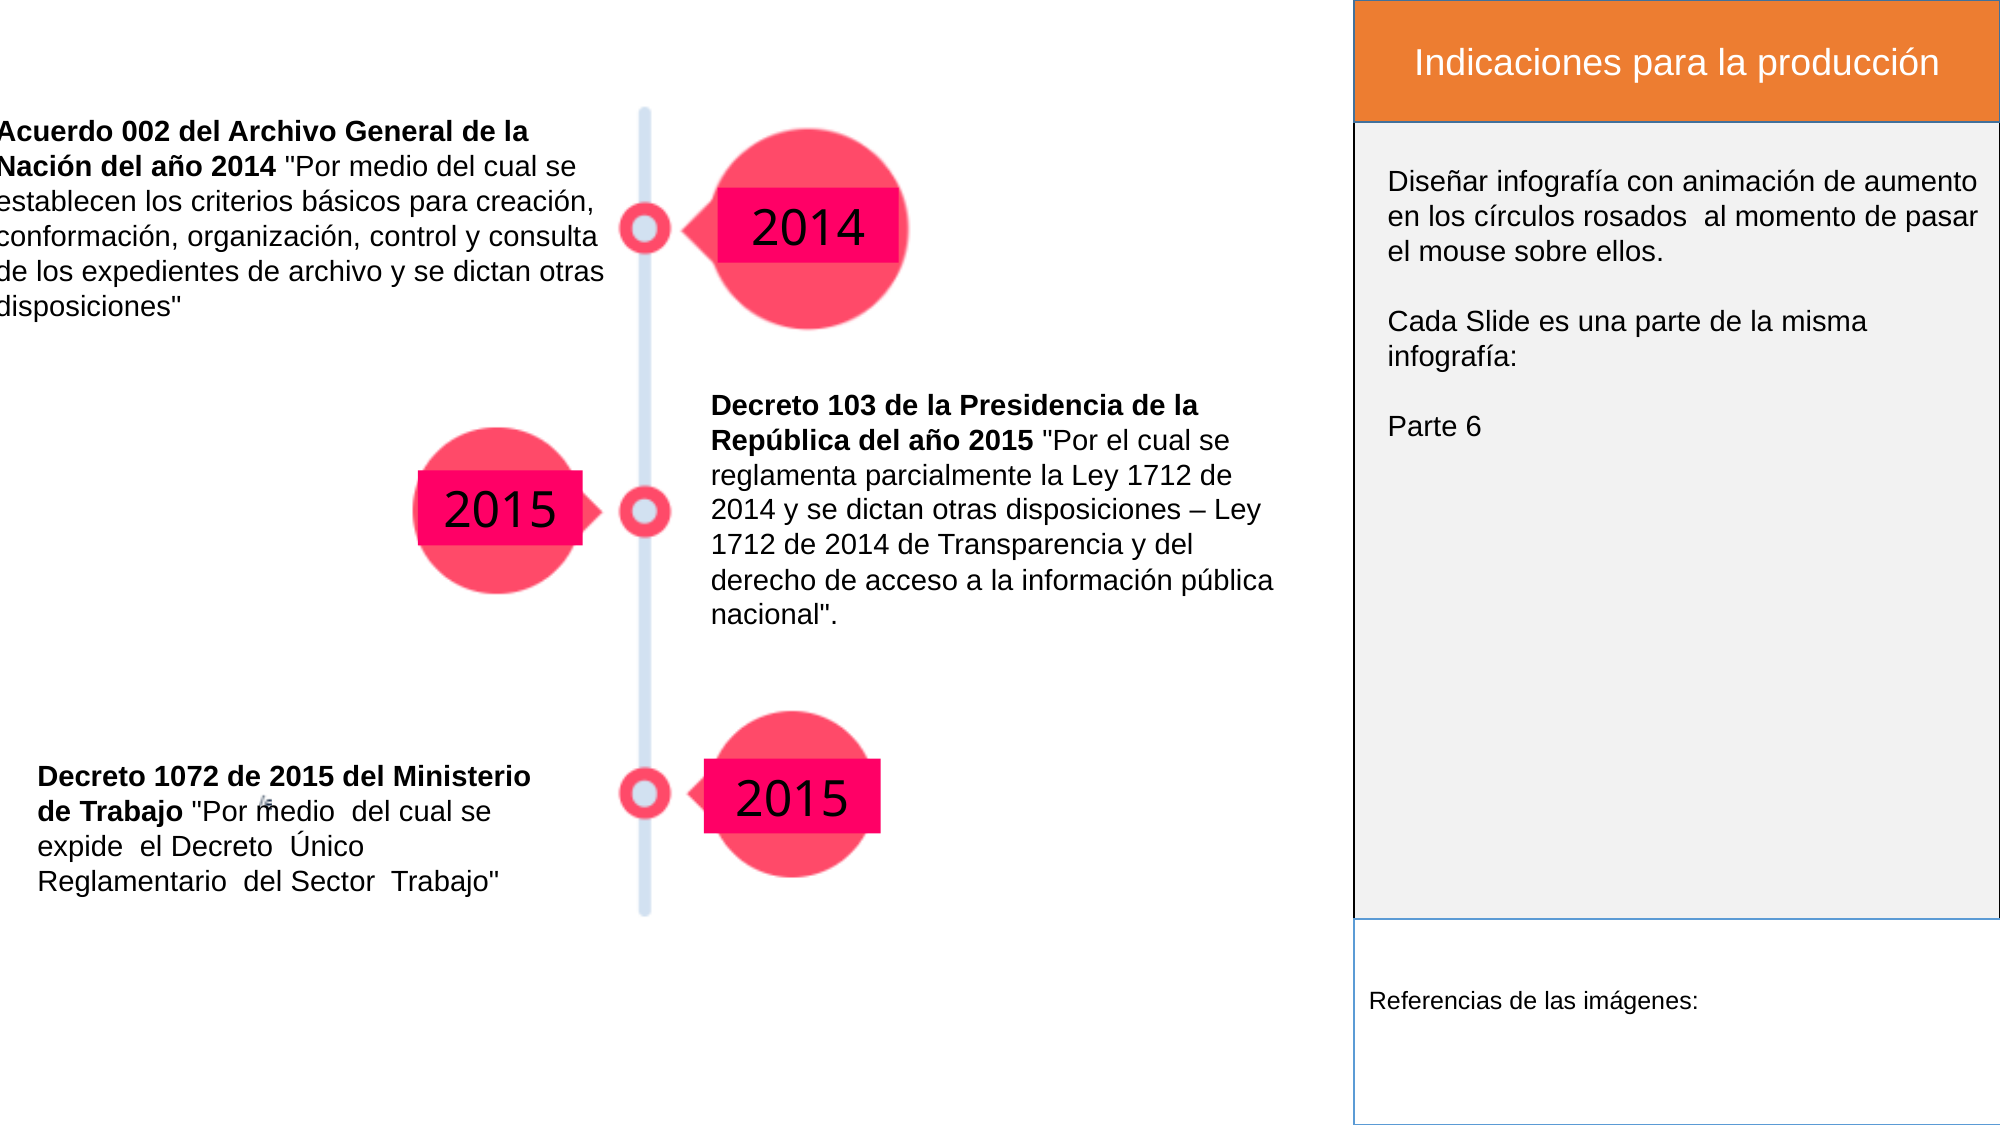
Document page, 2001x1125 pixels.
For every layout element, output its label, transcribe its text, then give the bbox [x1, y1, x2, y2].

text_box Indicaciones para la producción [1353, 0, 2000, 122]
text_box Acuerdo 002 del Archivo General de la Nación del año 2014 "Por medio del cual se establecen los criterios básicos para creación, conformación, organización, control y consulta de los expedientes de archivo y se dictan otras disposiciones" [0, 104, 254, 330]
text_box Referencias de las imágenes: [1353, 918, 2000, 1125]
text_box Diseñar infografía con animación de aumento en los círculos rosados al momento de pasar el mouse sobre ellos. Cada Slide es una parte de la misma infografía: Parte 6 [1372, 155, 2000, 650]
text_box [1353, 122, 2000, 918]
text_box Decreto 103 de la Presidencia de la República del año 2015 "Por el cual se reglamenta parcialmente la Ley 1712 de 2014 y se dictan otras disposiciones – Ley 1712 de 2014 de Transparencia y del derecho de acceso a la información pública nacional". [1104, 378, 1301, 639]
picture [259, 92, 1100, 952]
text_box Decreto 1072 de 2015 del Ministerio de Trabajo "Por medio del cual se expide el Decreto Único Reglamentario del Sector Trabajo" [22, 749, 254, 905]
